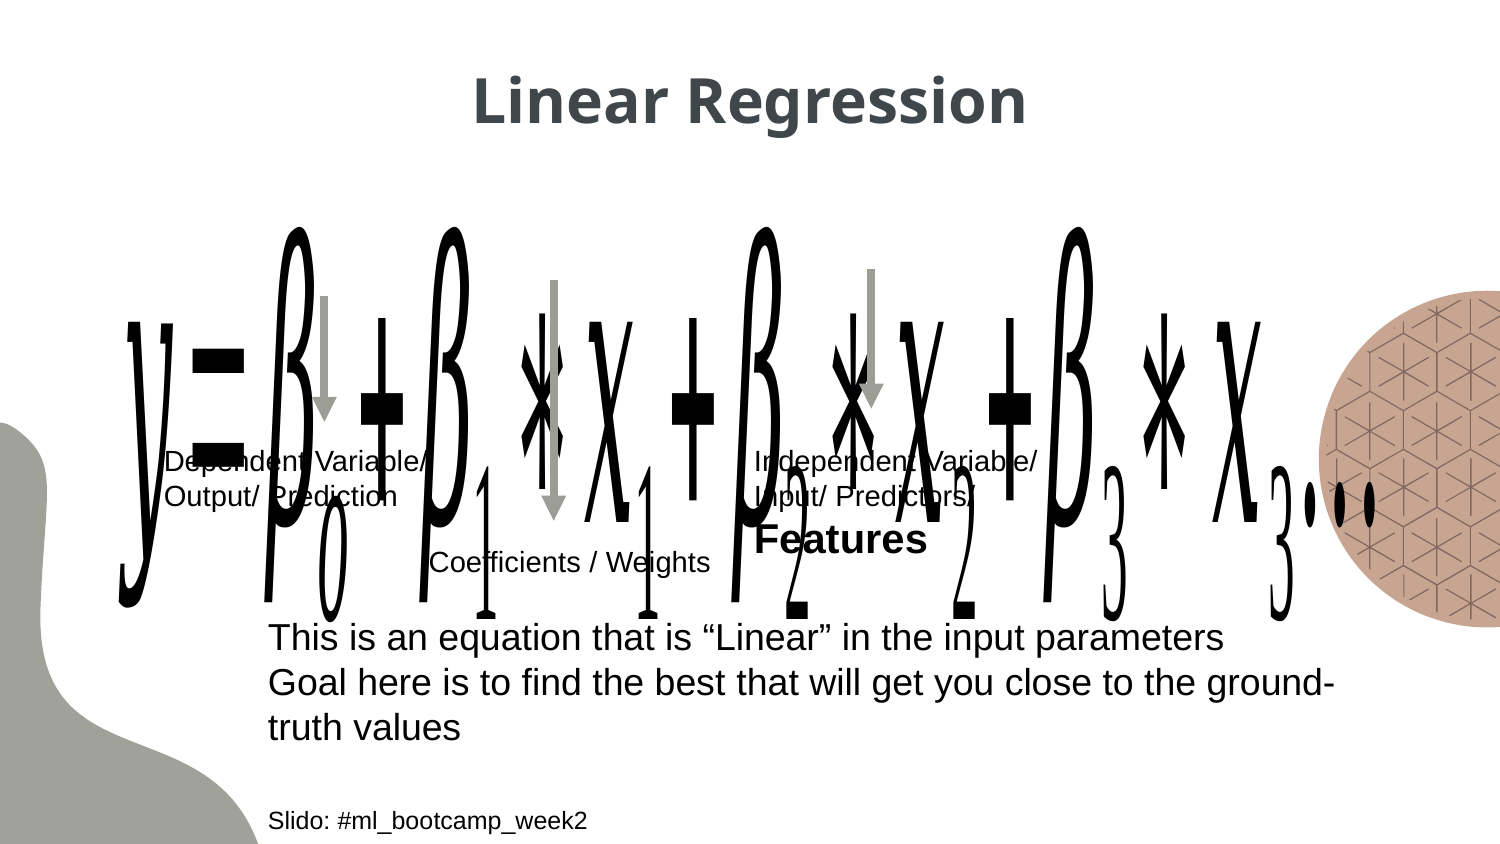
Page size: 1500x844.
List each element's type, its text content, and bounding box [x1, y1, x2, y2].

text_box Slido: #ml_bootcamp_week2 [253, 796, 927, 842]
text_box Dependent Variable/ Output/ Prediction [149, 434, 500, 520]
title Linear Regression [116, 62, 1383, 151]
text_box Coefficients / Weights [414, 536, 765, 586]
text_box Independent Variable/ Input/ Predictors/ Features [739, 434, 1090, 570]
